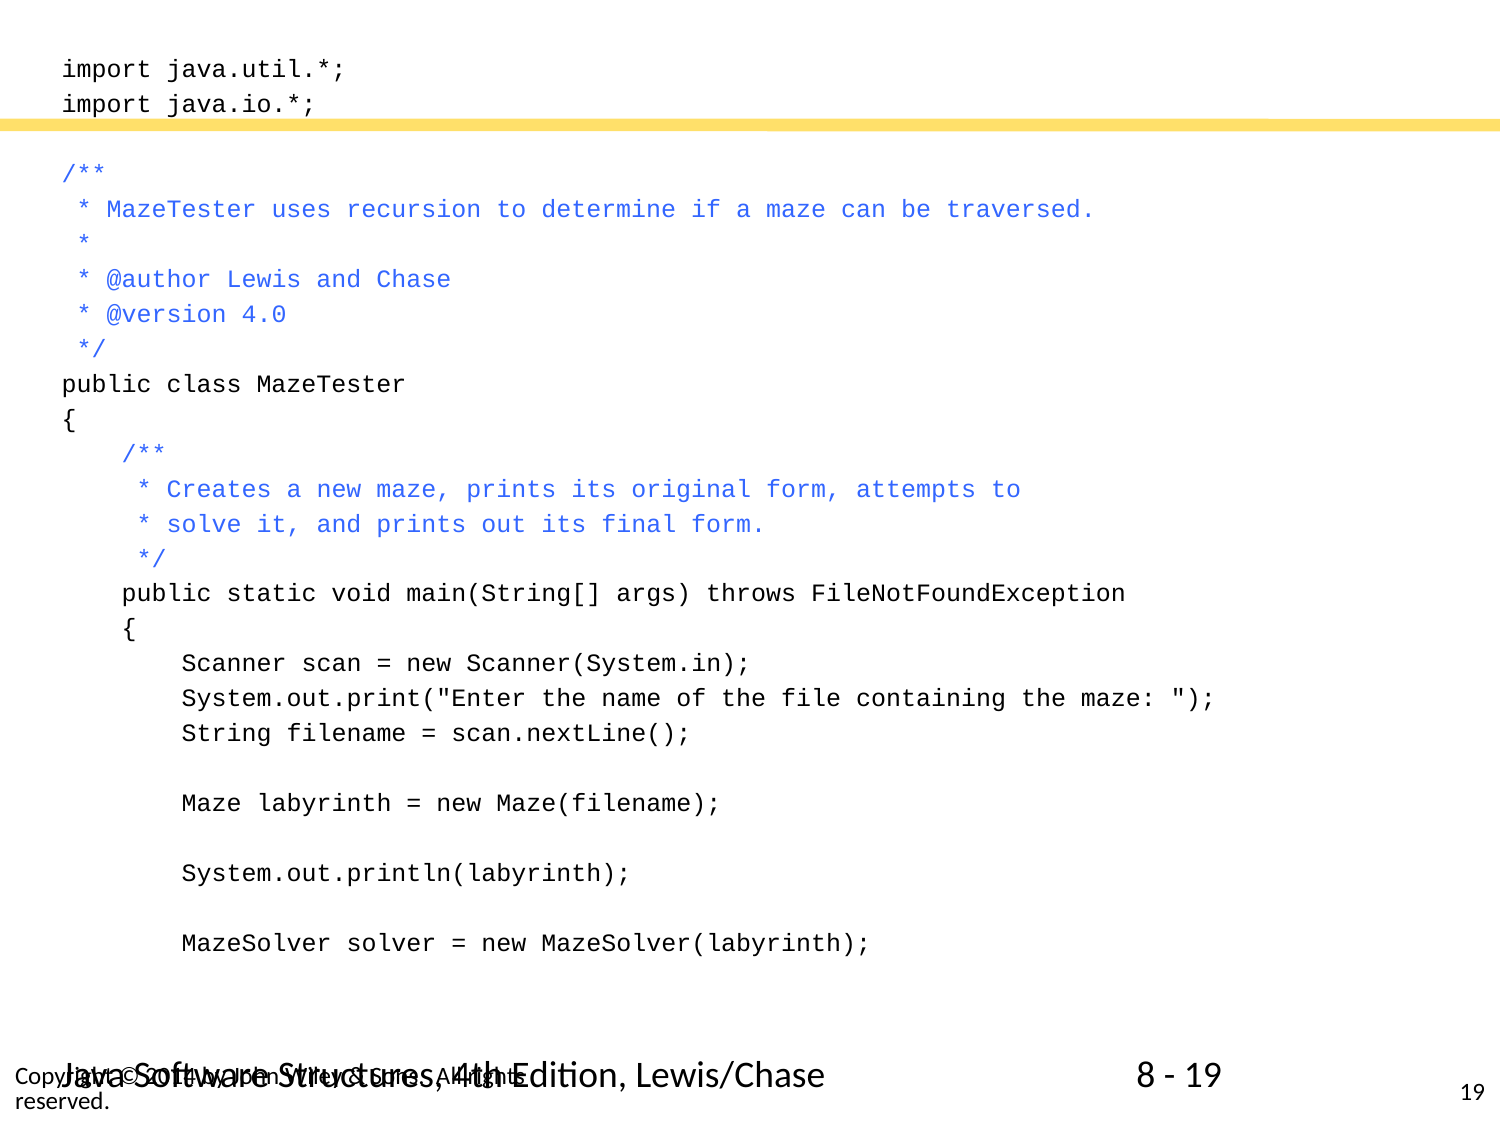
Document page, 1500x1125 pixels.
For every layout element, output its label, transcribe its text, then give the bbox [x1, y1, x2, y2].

footer Java Software Structures, 4th Edition, Lewis/Chase [46, 1042, 1122, 1103]
list import java.util.*; import java.io.*; /** * MazeTester uses recursion to determine if a maze can be traversed. * * @author Lewis and Chase * @version 4.0 */ public class MazeTester { /** * Creates a new maze, prints its original form, attempts to * solve it, and prints out its final form. */ public static void main(String[] args) throws FileNotFoundException { Scanner scan = new Scanner(System.in); System.out.print("Enter the name of the file containing the maze: "); String filename = scan.nextLine(); Maze labyrinth = new Maze(filename); System.out.println(labyrinth); MazeSolver solver = new MazeSolver(labyrinth); [46, 45, 1473, 1043]
slide_number 8 - 19 [1122, 1042, 1472, 1103]
